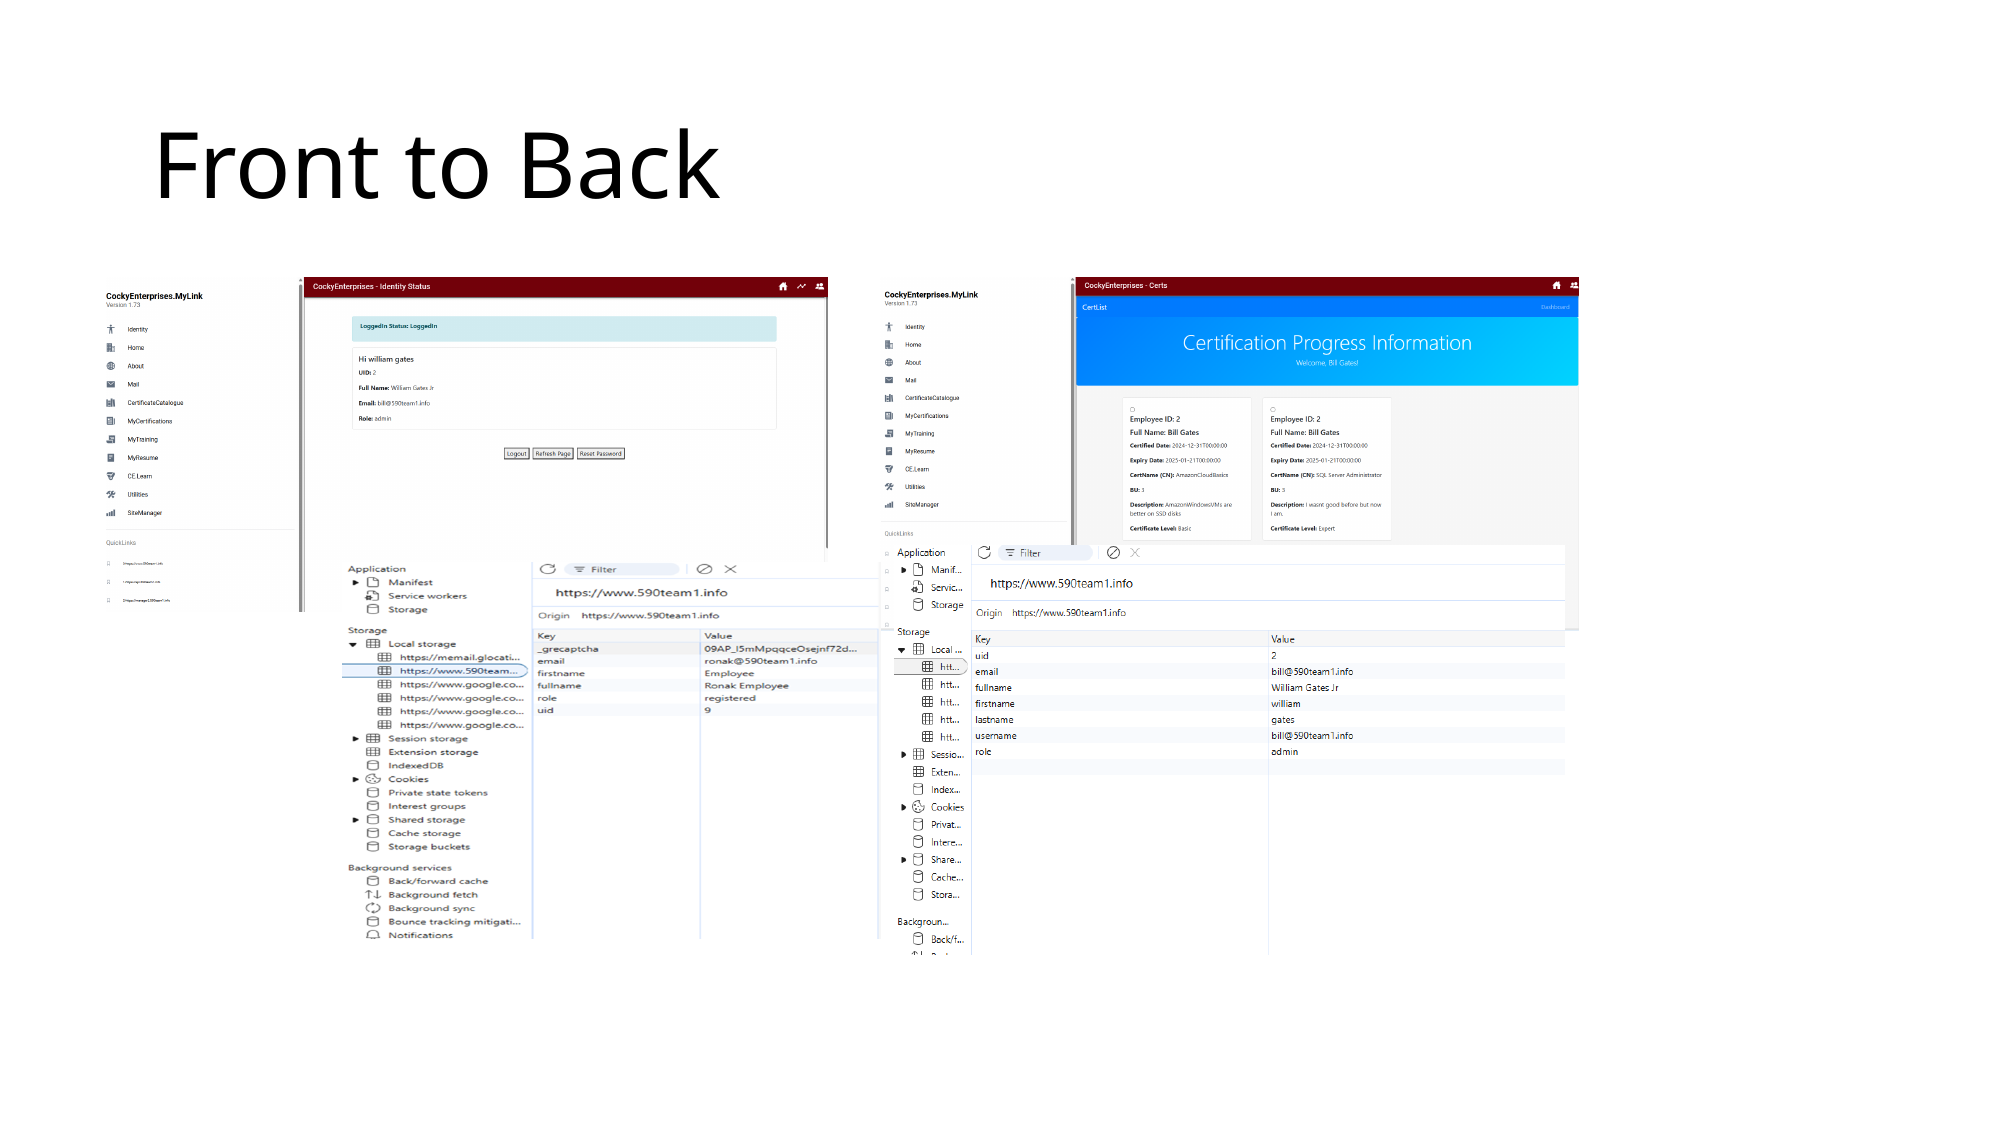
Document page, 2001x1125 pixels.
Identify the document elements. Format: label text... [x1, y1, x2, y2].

title Front to Back [137, 59, 1863, 278]
picture [106, 277, 1579, 955]
